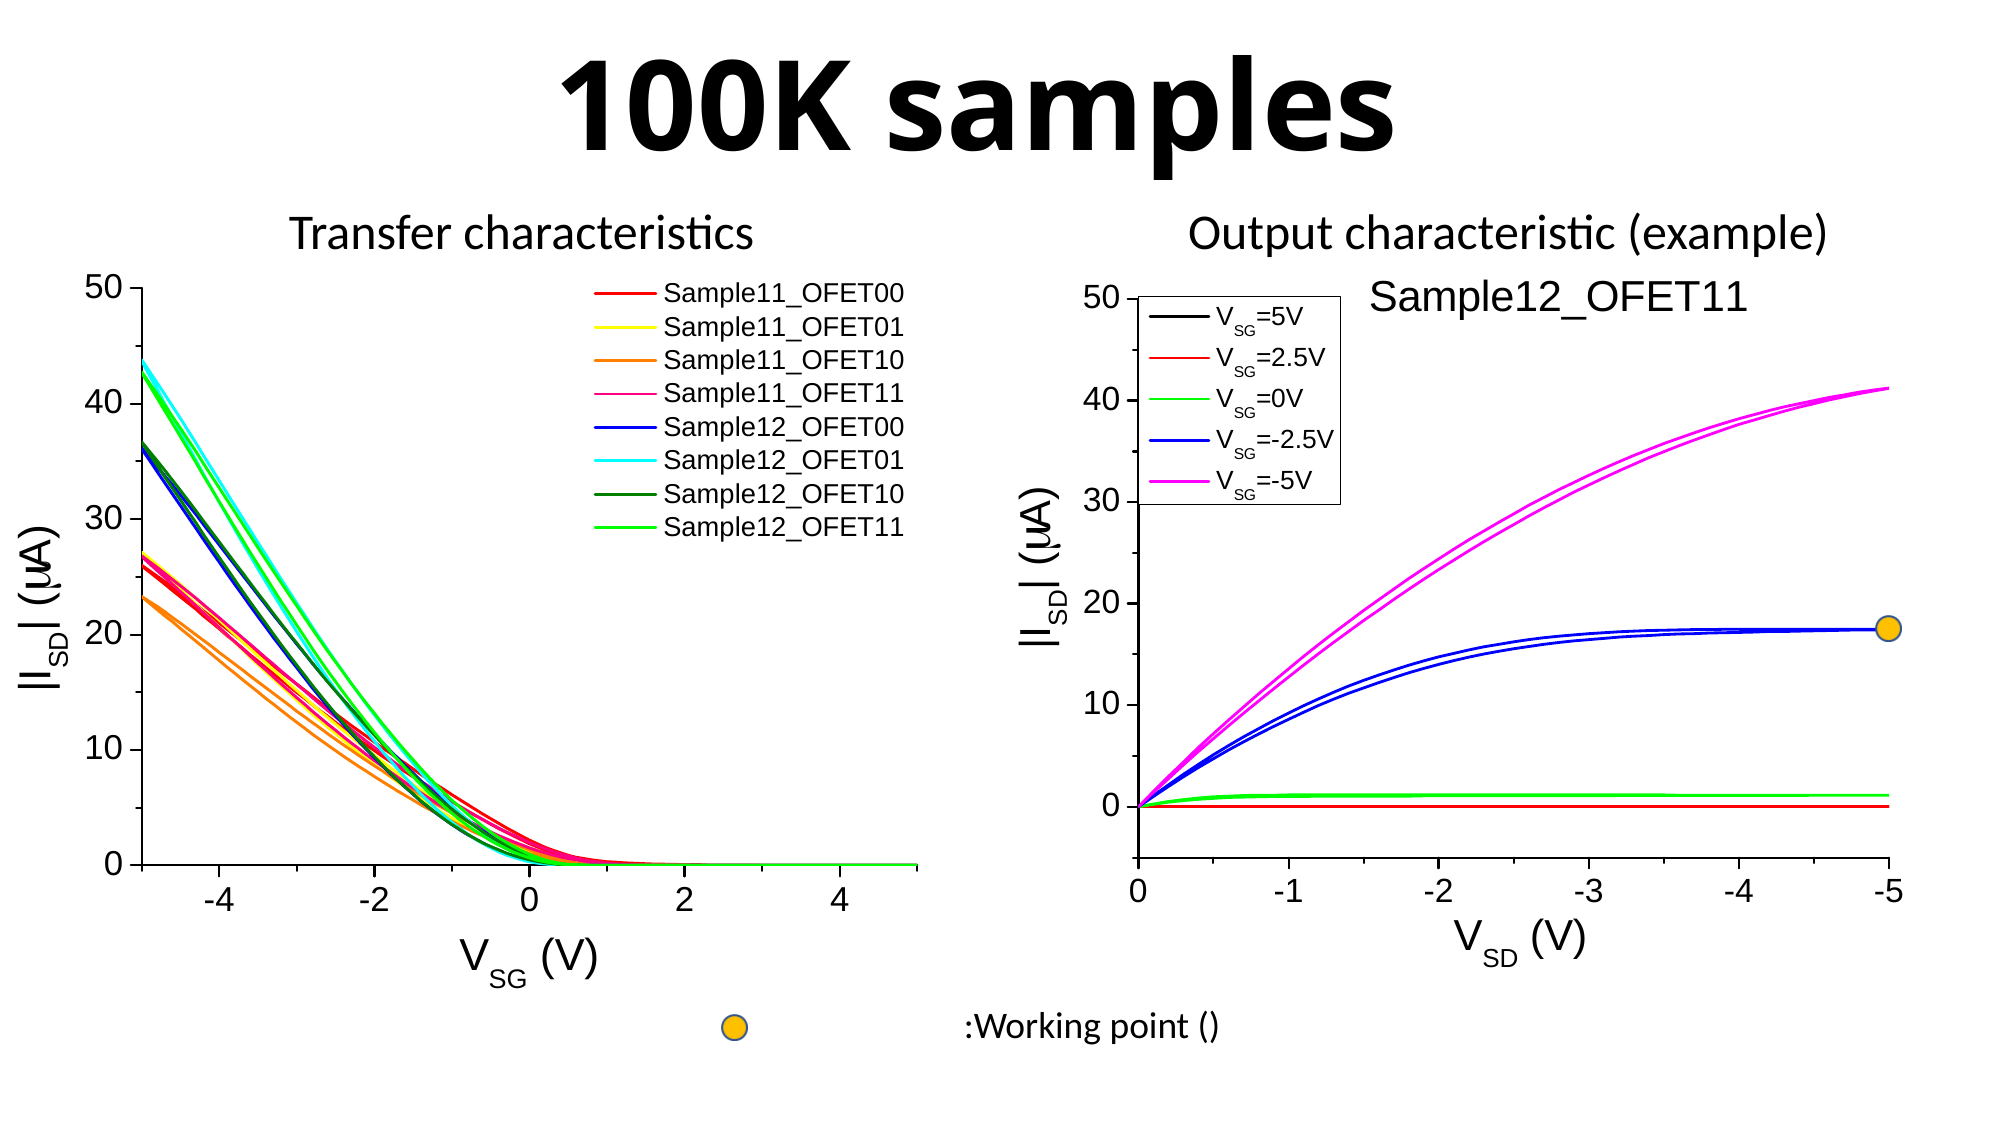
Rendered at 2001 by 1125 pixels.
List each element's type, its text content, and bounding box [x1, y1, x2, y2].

title 100K samples [338, 44, 1615, 177]
picture [721, 1014, 748, 1041]
text_box Output characteristic (example) [1173, 191, 1865, 264]
text_box Transfer characteristics [273, 191, 827, 252]
picture [1004, 264, 1916, 972]
picture [0, 252, 924, 994]
